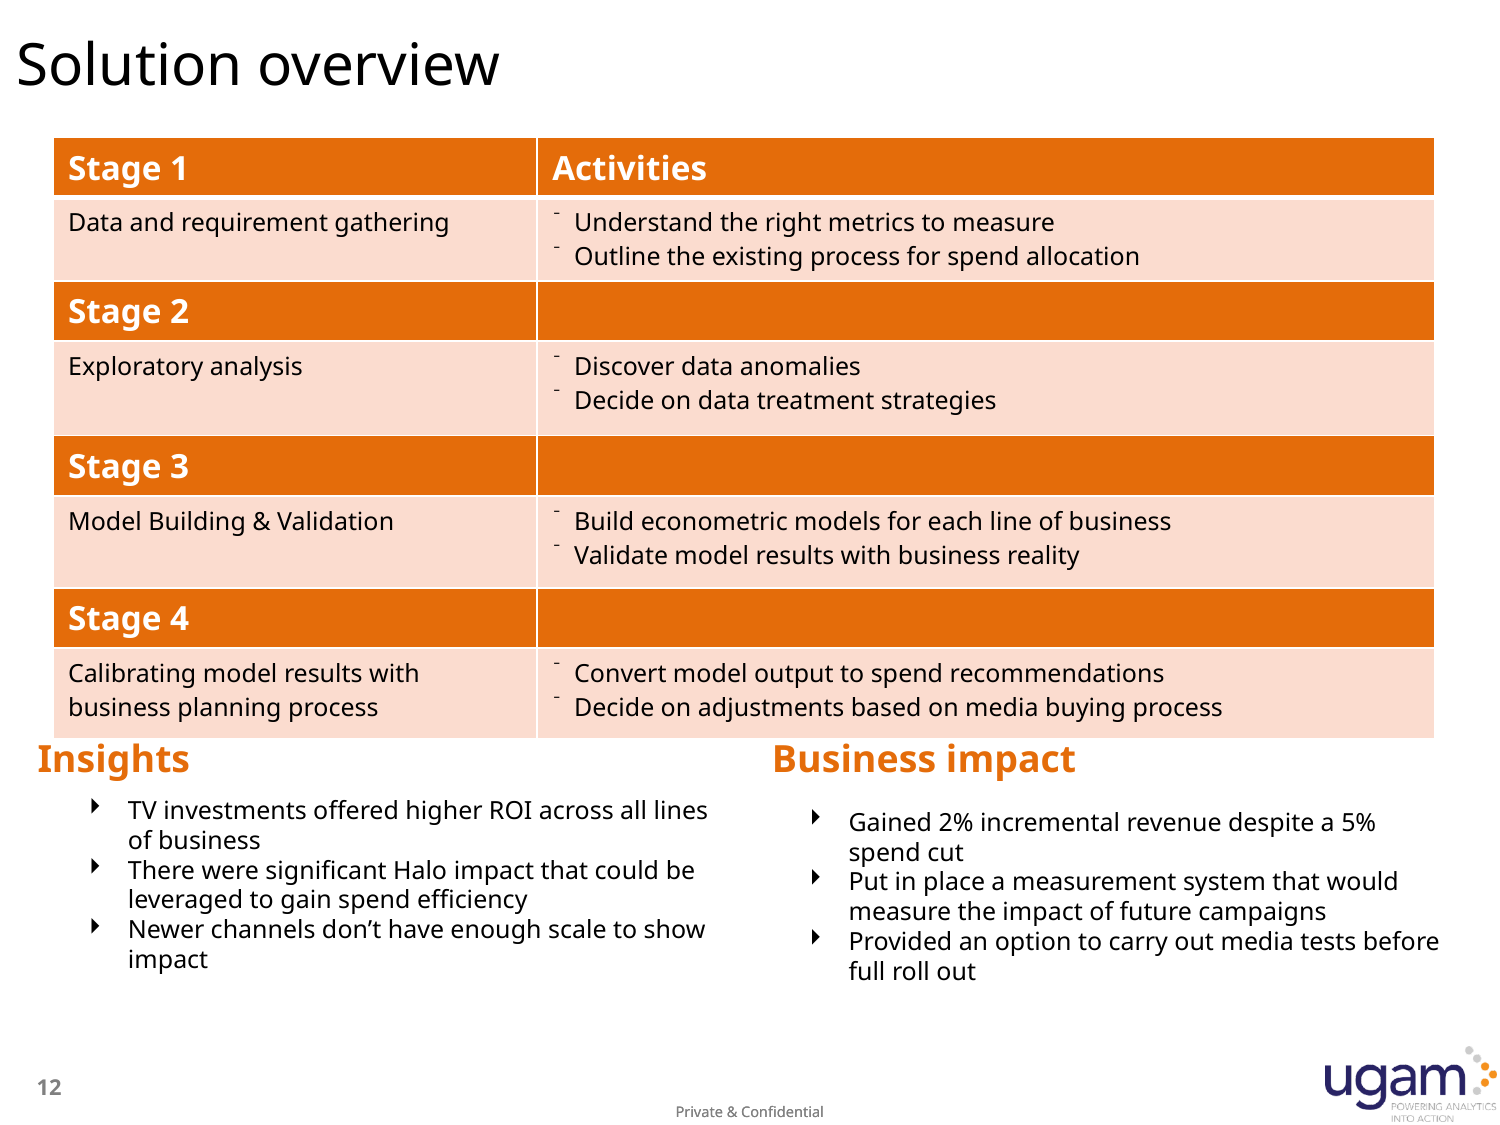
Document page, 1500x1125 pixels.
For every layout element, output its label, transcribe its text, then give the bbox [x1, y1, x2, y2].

table_cell [538, 436, 1434, 495]
table_header Stage 1 [54, 138, 536, 195]
table_cell Stage 3 [54, 436, 536, 495]
text_box TV investments offered higher ROI across all lines of business There were significant Halo impact that could be leveraged to gain spend efficiency Newer channels don’t have enough scale to show impact [76, 786, 740, 875]
table_cell Model Building & Validation [54, 497, 536, 587]
picture [1325, 1046, 1497, 1122]
text_box Business impact [757, 727, 1169, 788]
table_header Activities [538, 138, 1434, 195]
table_cell Data and requirement gathering [54, 200, 536, 280]
table_cell Stage 2 [54, 282, 536, 340]
table_cell Discover data anomalies Decide on data treatment strategies [538, 342, 1434, 435]
text_box Gained 2% incremental revenue despite a 5% spend cut Put in place a measurement system that would measure the impact of future campaigns Provided an option to carry out media tests before full roll out [797, 798, 1460, 887]
table_cell Stage 4 [54, 589, 536, 647]
table_cell Build econometric models for each line of business Validate model results with business reality [538, 497, 1434, 587]
table_cell Understand the right metrics to measure Outline the existing process for spend allocation [538, 200, 1434, 280]
table_cell Exploratory analysis [54, 342, 536, 435]
table_cell [538, 589, 1434, 647]
table_cell [538, 282, 1434, 340]
text_box [762, 425, 1463, 825]
title Solution overview [1, 0, 1500, 125]
table_cell Calibrating model results with business planning process [54, 649, 536, 738]
text_box Insights [22, 727, 283, 788]
table_cell Convert model output to spend recommendations Decide on adjustments based on media buying process [538, 649, 1434, 738]
